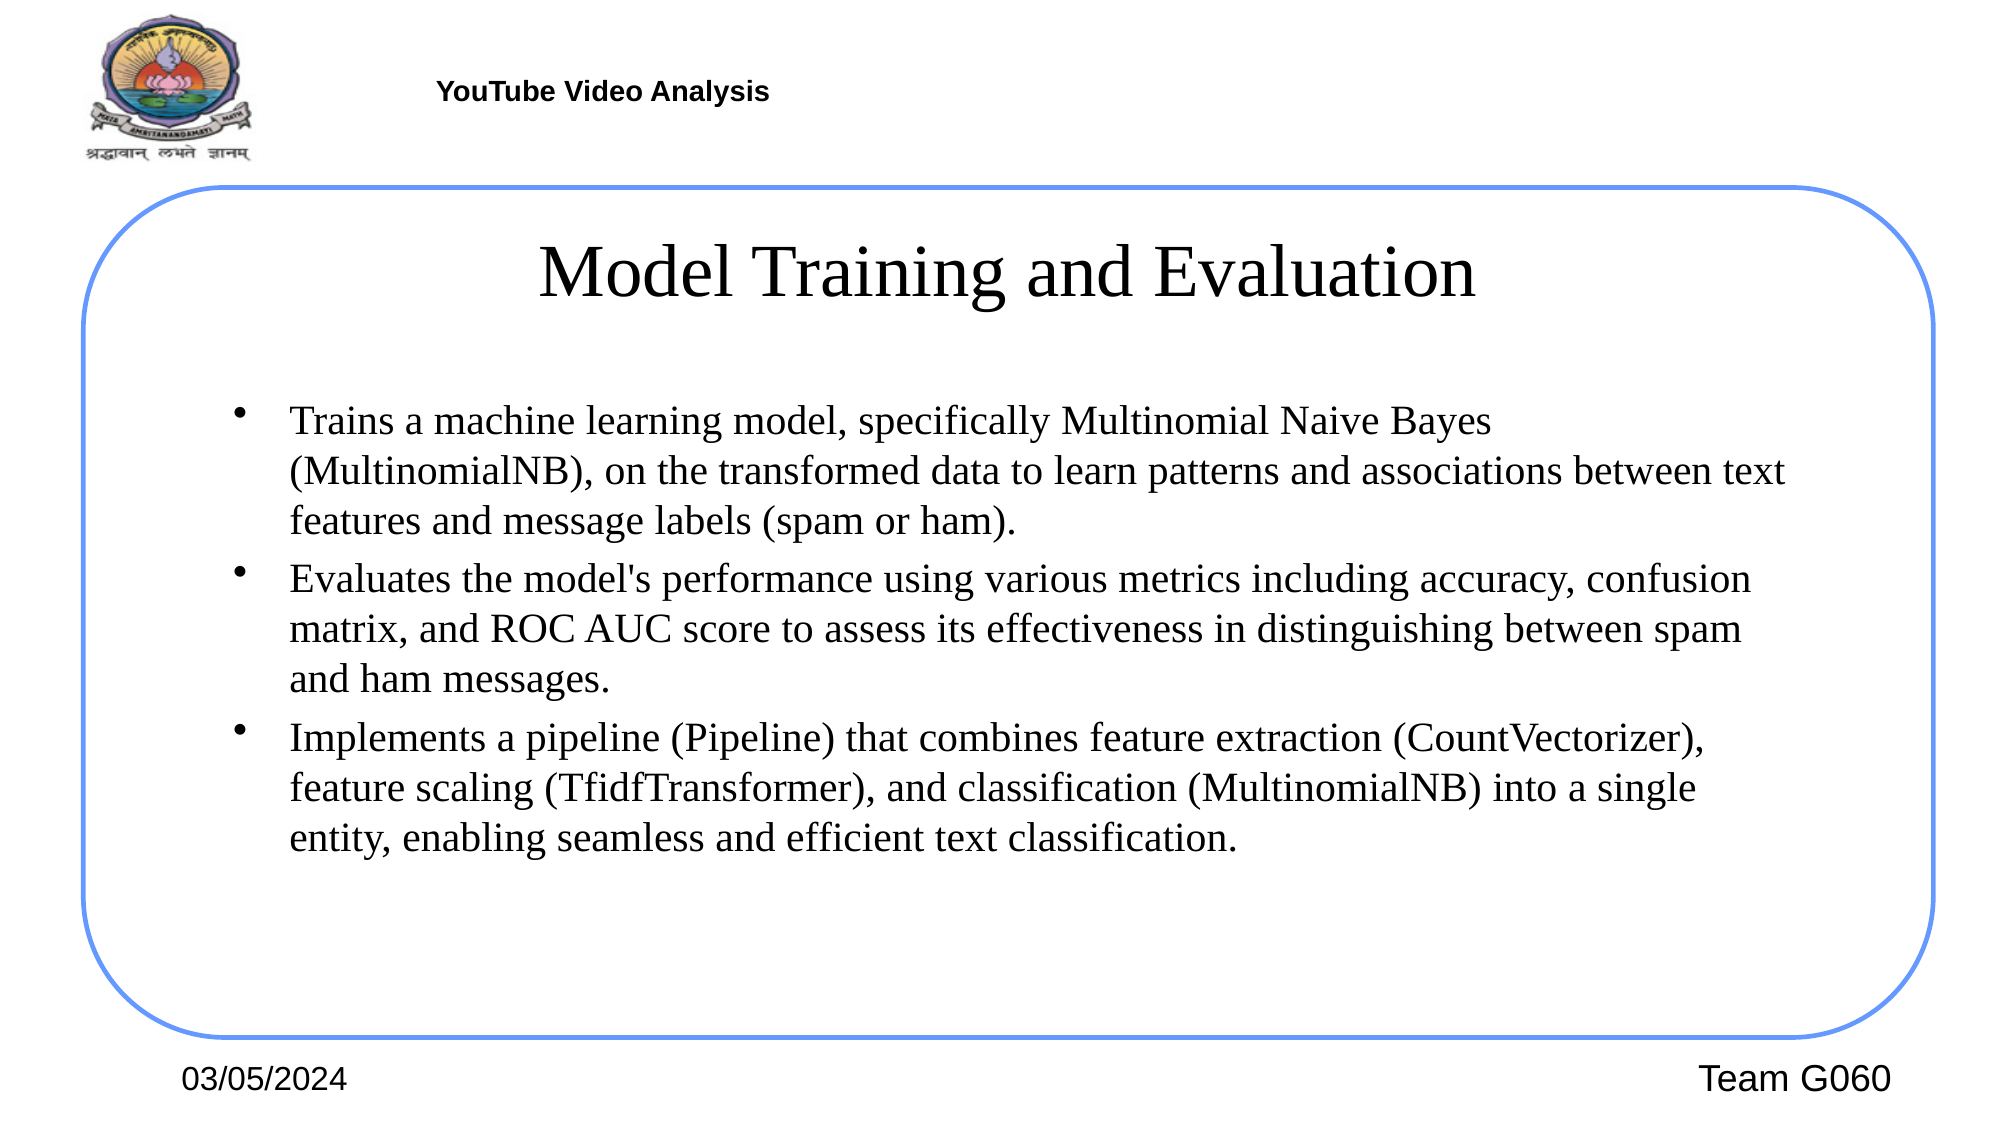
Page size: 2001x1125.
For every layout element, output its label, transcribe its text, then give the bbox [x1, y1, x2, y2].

list Trains a machine learning model, specifically Multinomial Naive Bayes (MultinomialNB), on the transformed data to learn patterns and associations between text features and message labels (spam or ham). Evaluates the model's performance using various metrics including accuracy, confusion matrix, and ROC AUC score to assess its effectiveness in distinguishing between spam and ham messages. Implements a pipeline (Pipeline) that combines feature extraction (CountVectorizer), feature scaling (TfidfTransformer), and classification (MultinomialNB) into a single entity, enabling seamless and efficient text classification. [218, 385, 1819, 1003]
picture [83, 12, 257, 163]
title Model Training and Evaluation [216, 200, 1800, 333]
